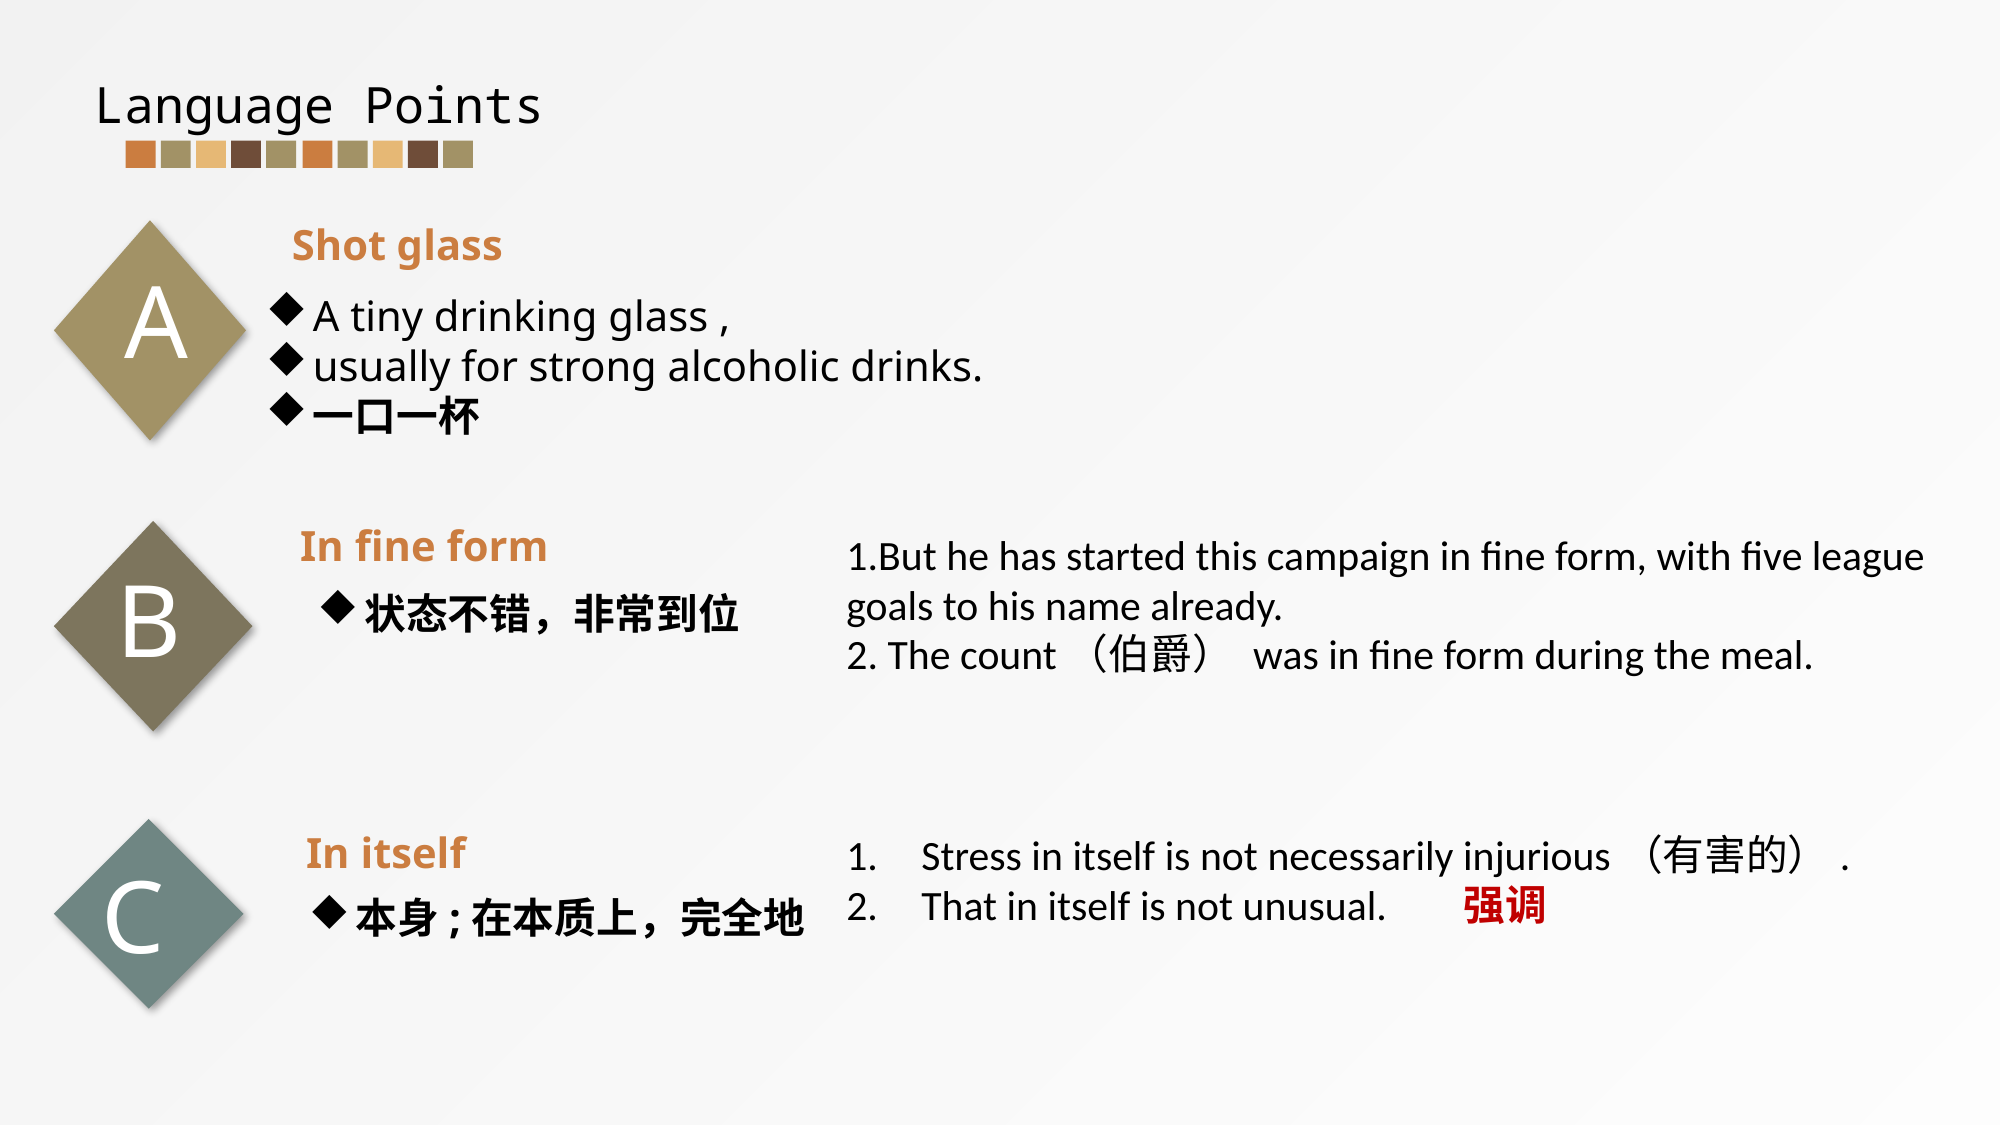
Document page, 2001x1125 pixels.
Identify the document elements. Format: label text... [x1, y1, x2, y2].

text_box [53, 818, 1133, 1009]
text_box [53, 211, 957, 449]
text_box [125, 140, 474, 168]
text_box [53, 512, 758, 732]
text_box Language Points [79, 66, 559, 142]
text_box 1.But he has started this campaign in fine form, with five league goals to his name already. 2. The count（伯爵） was in fine form during the meal. Stress in itself is not necessarily injurious（有害的）. That in itself is not unusual. 强调 [831, 520, 1970, 936]
